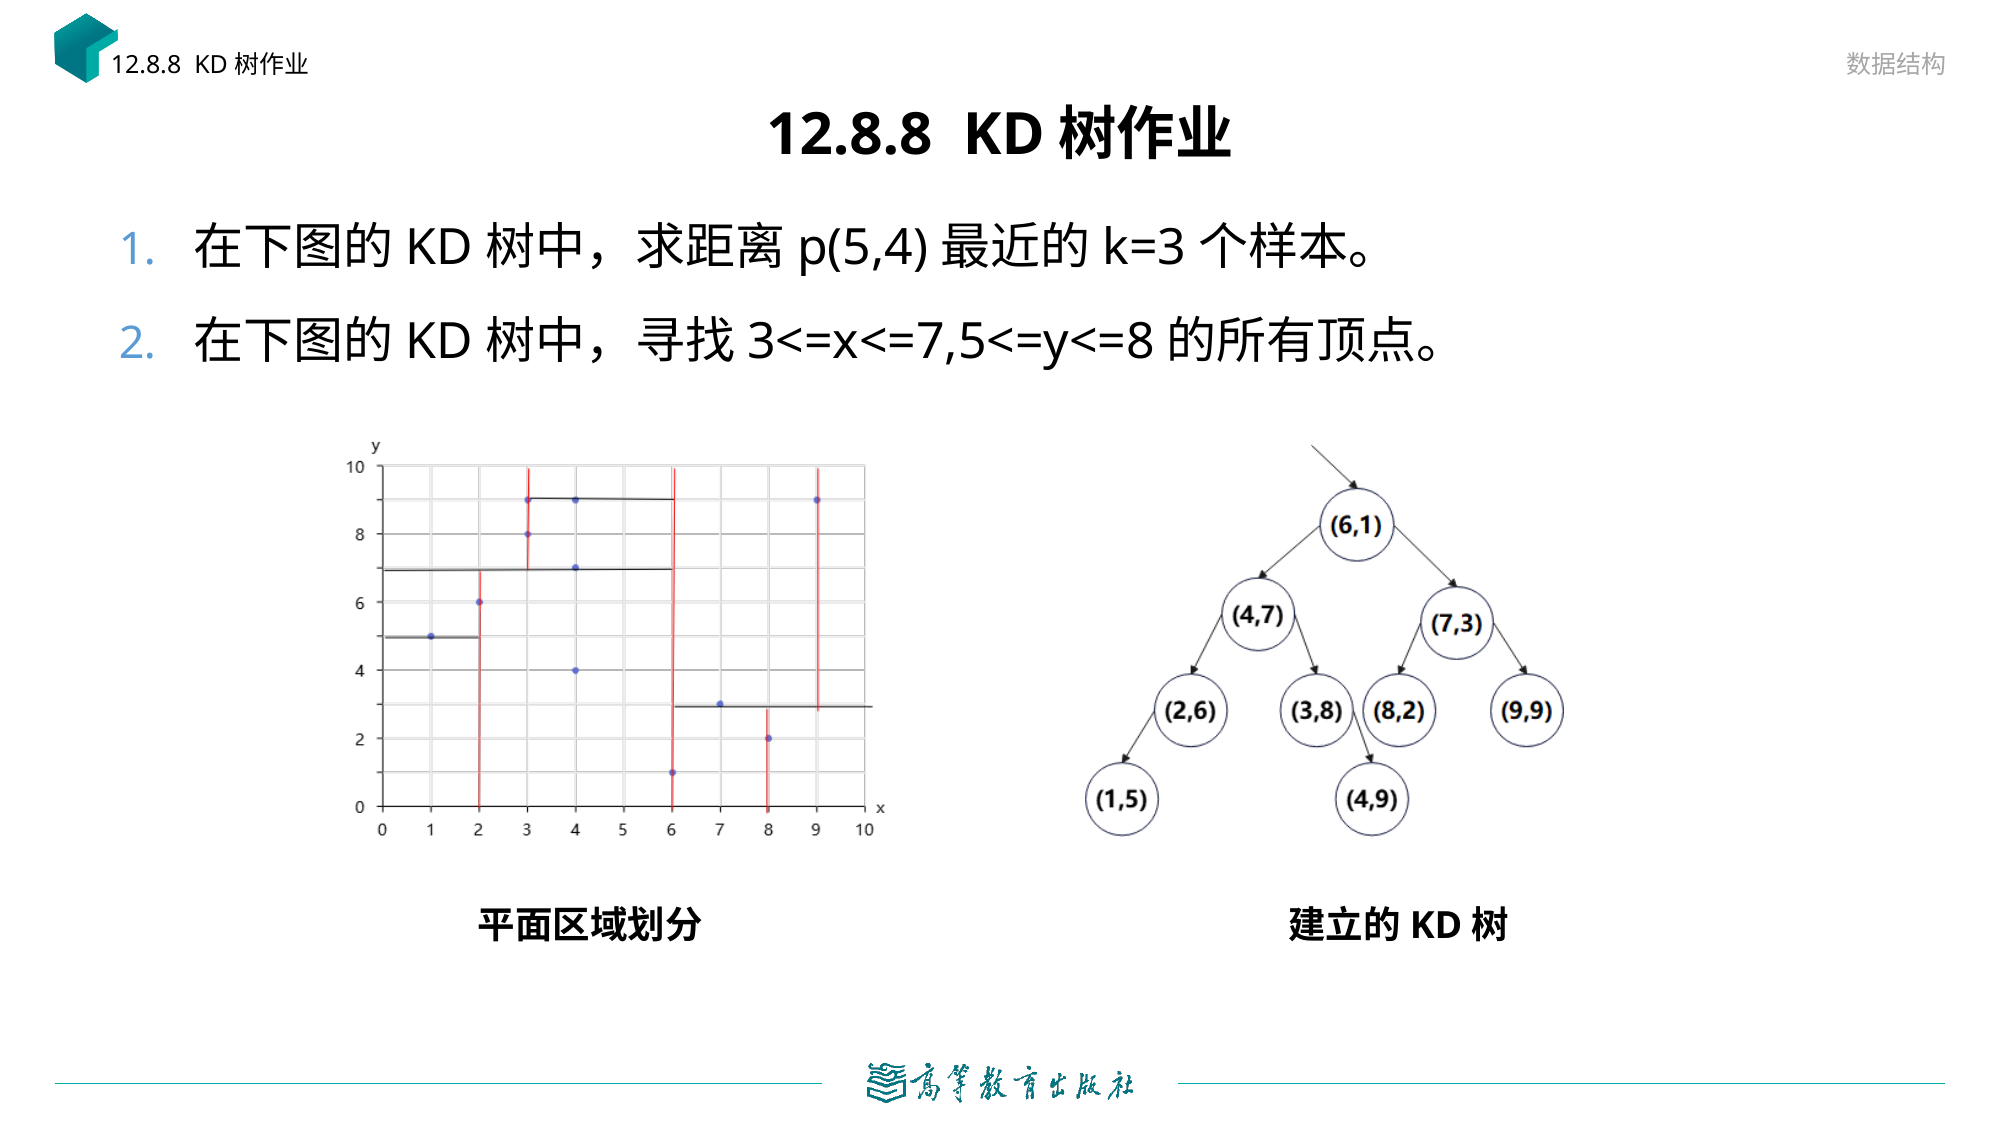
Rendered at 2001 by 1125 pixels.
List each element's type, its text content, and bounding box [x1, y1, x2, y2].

text_box 建立的KD树 [1246, 894, 1552, 954]
list 数据结构 [1115, 32, 1962, 86]
picture [1083, 440, 1564, 837]
title 12.8.8 KD树作业 [137, 92, 1863, 178]
text_box 在下图的KD树中，求距离p(5,4)最近的k=3个样本。 在下图的KD树中，寻找3<=x<=7,5<=y<=8的所有顶点。 [103, 201, 1897, 1090]
text_box 平面区域划分 [423, 894, 758, 954]
picture [867, 1090, 1133, 1103]
subtitle 12.8.8 KD树作业 [95, 44, 894, 99]
picture [341, 416, 893, 845]
